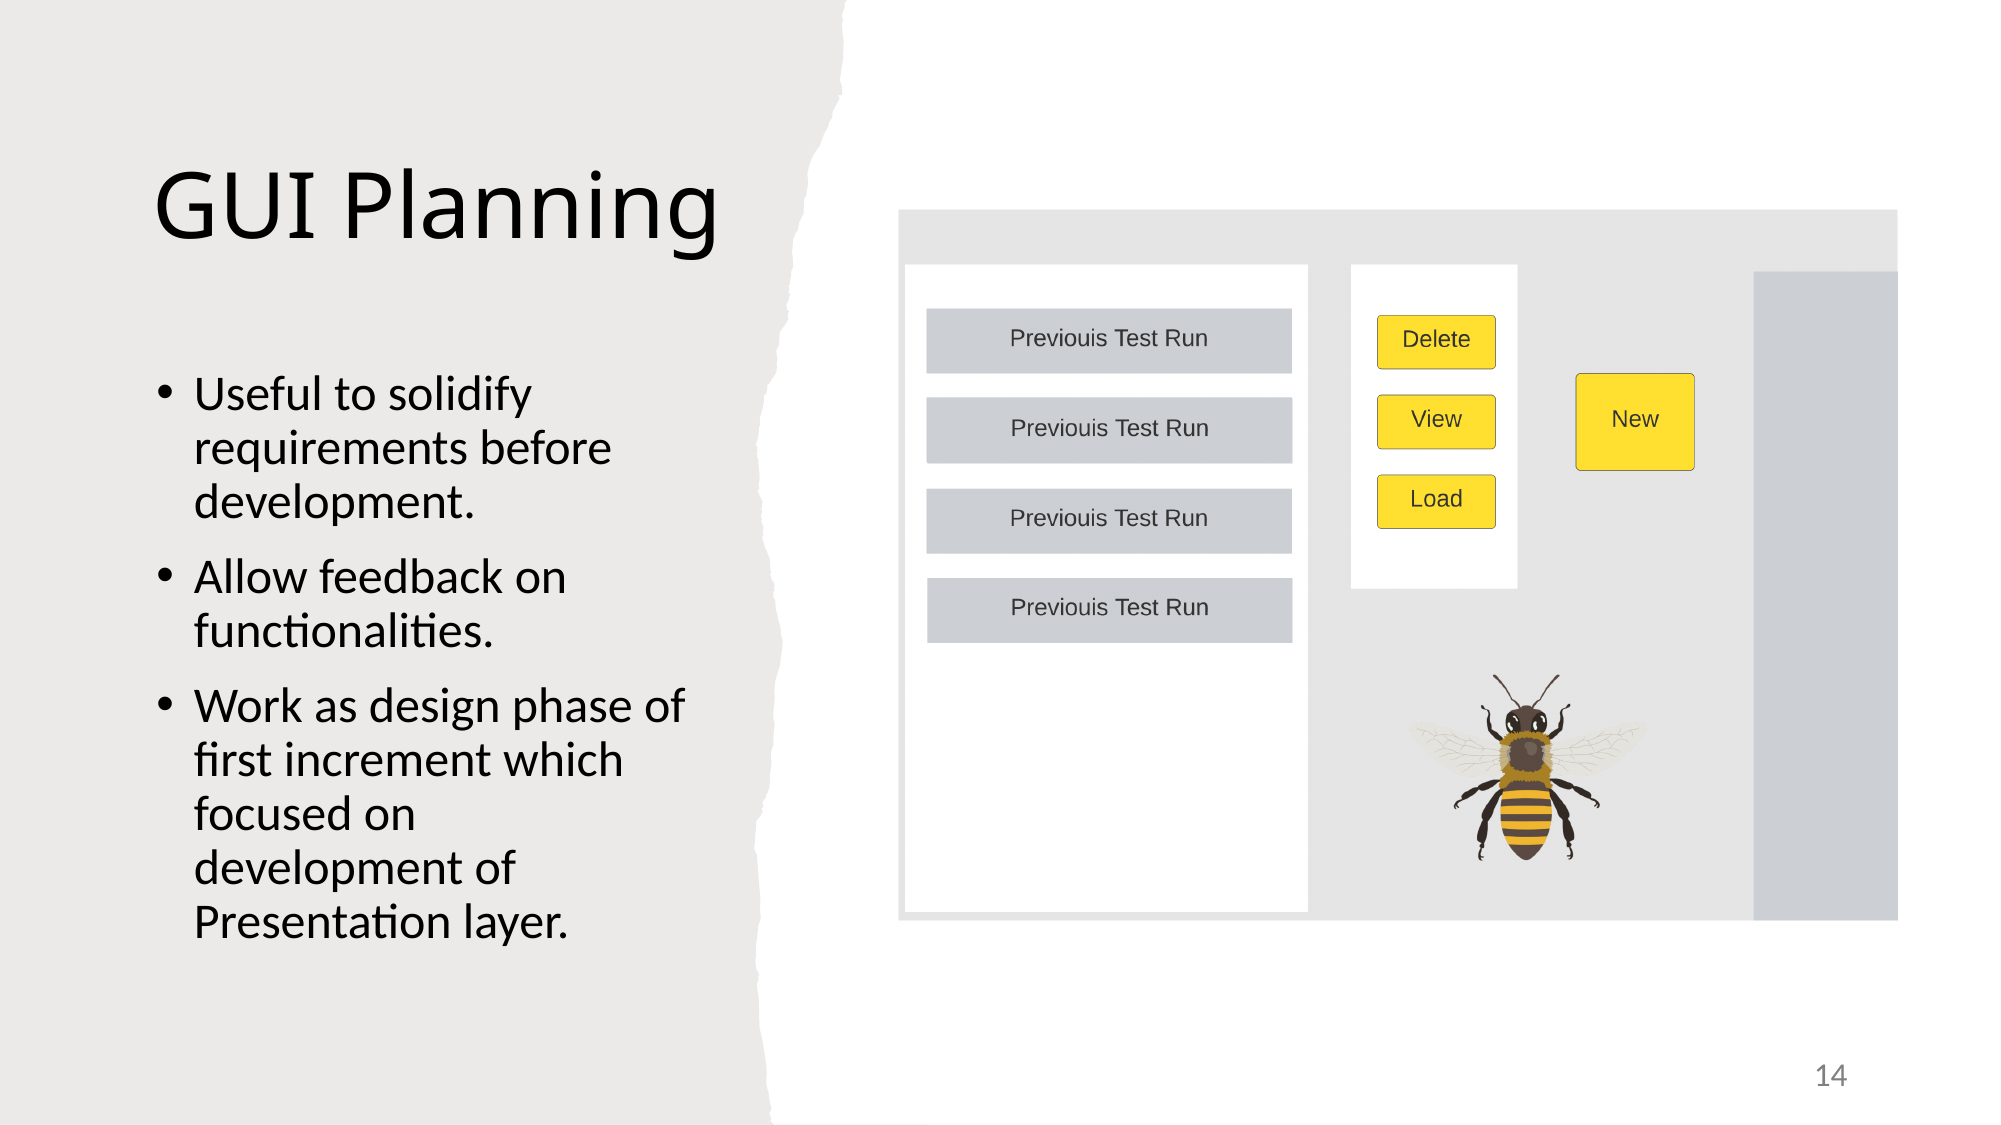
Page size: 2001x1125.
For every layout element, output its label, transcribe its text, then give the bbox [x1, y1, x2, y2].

text_box [756, 0, 2000, 1125]
slide_number 14 [1412, 1042, 1863, 1103]
picture [893, 199, 1903, 930]
title GUI Planning [137, 99, 751, 319]
list Useful to solidify requirements before development. Allow feedback on functionalities. Work as design phase of first increment which focused on development of Presentation layer. [141, 359, 704, 1002]
text_box [0, 0, 929, 1125]
